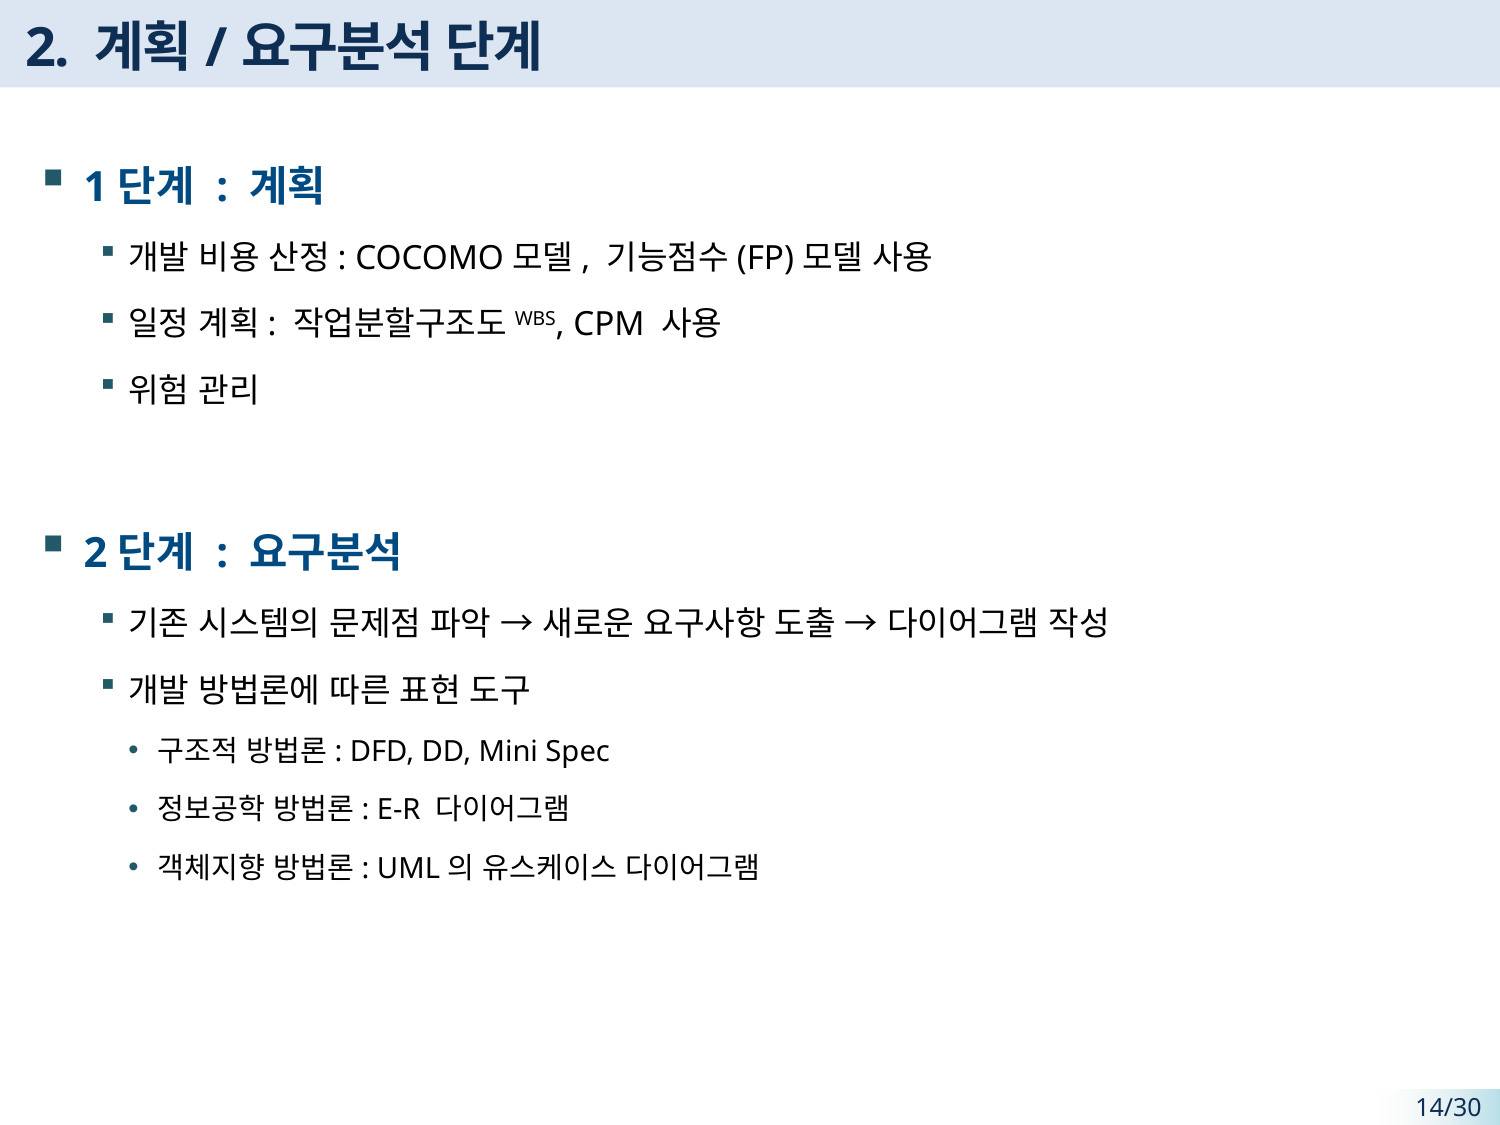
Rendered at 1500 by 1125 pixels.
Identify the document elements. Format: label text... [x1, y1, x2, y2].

list 1단계 : 계획 개발 비용 산정: COCOMO모델, 기능점수(FP)모델 사용 일정 계획: 작업분할구조도WBS, CPM 사용 위험 관리 2단계 : 요구분석 기존 시스템의 문제점 파악 → 새로운 요구사항 도출 → 다이어그램 작성 개발 방법론에 따른 표현 도구 구조적 방법론: DFD, DD, Mini Spec 정보공학 방법론: E-R 다이어그램 객체지향 방법론: UML의 유스케이스 다이어그램 [10, 126, 1481, 1057]
title 2. 계획/요구분석 단계 [10, 5, 1288, 84]
